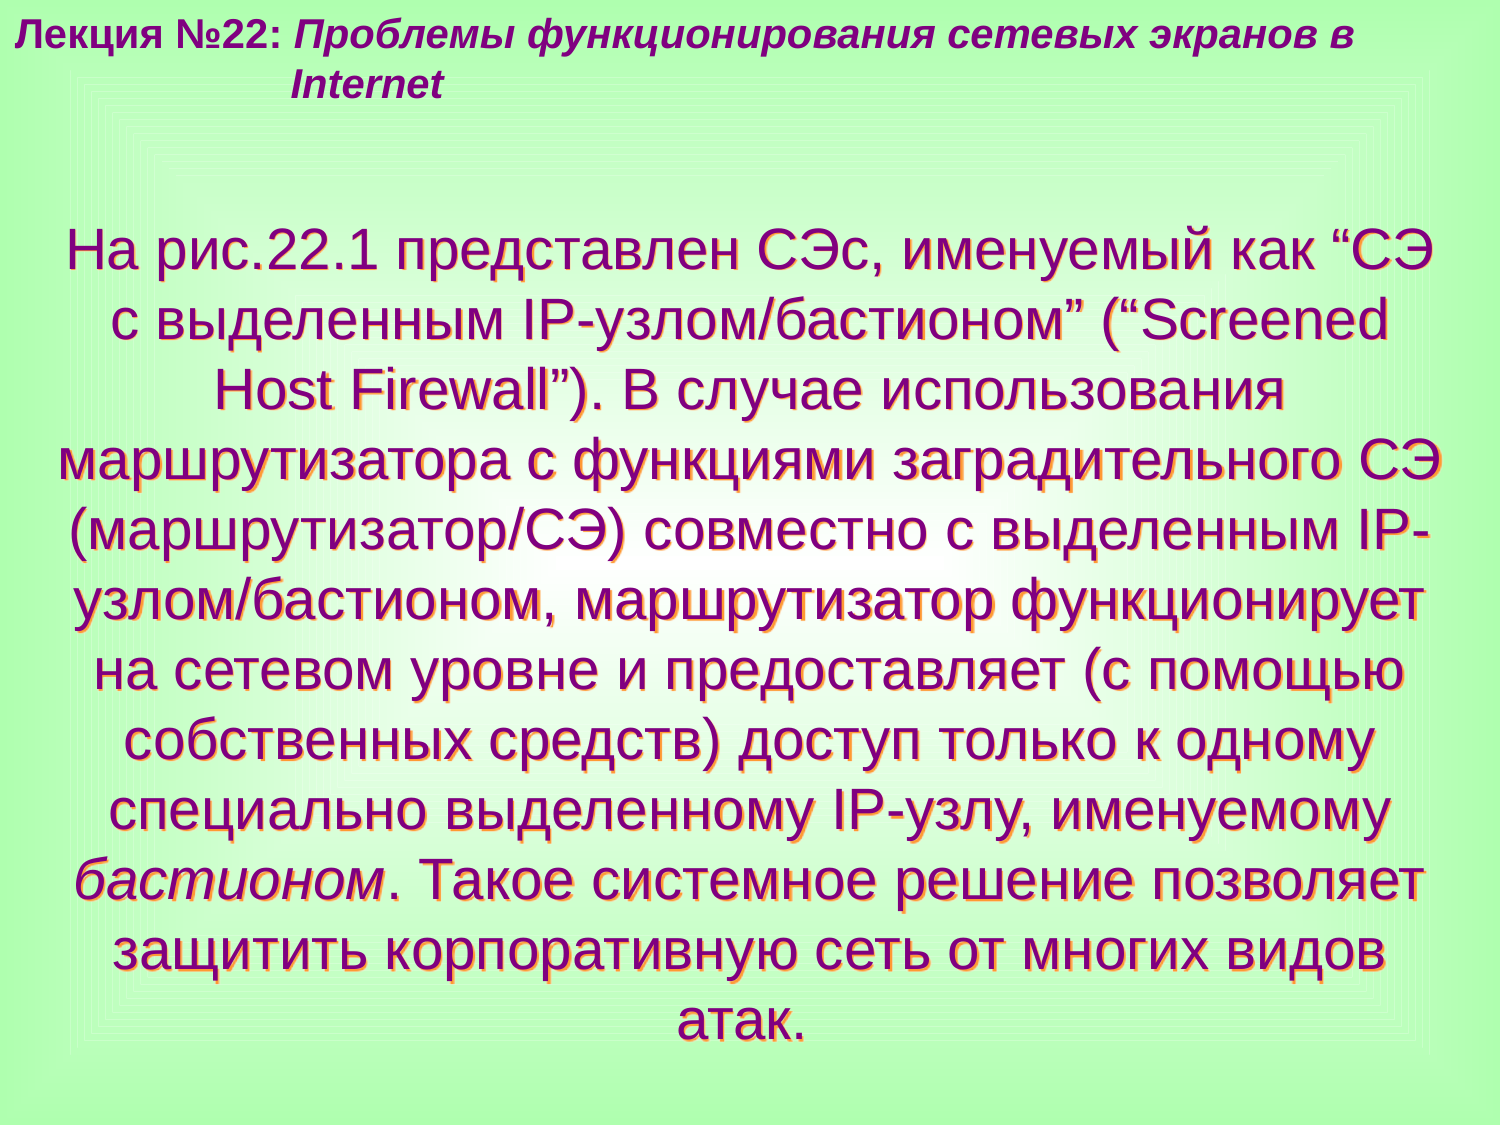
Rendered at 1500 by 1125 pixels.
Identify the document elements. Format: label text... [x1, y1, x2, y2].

text_box Лекция №22: Проблемы функционирования сетевых экранов в Internet [0, 0, 1500, 115]
text_box На рис.22.1 представлен СЭс, именуемый как “СЭ с выделенным IP-узлом/бастионом” (“Screened Host Firewall”). В случае использования маршрутизатора с функциями заградительного СЭ (маршрутизатор/СЭ) совместно с выделенным IP-узлом/бастионом, маршрутизатор функционирует на сетевом уровне и предоставляет (с помощью собственных средств) доступ только к одному специально выделенному IP-узлу, именуемому бастионом. Такое системное решение позволяет защитить корпоративную сеть от многих видов атак. [41, 203, 1459, 1059]
